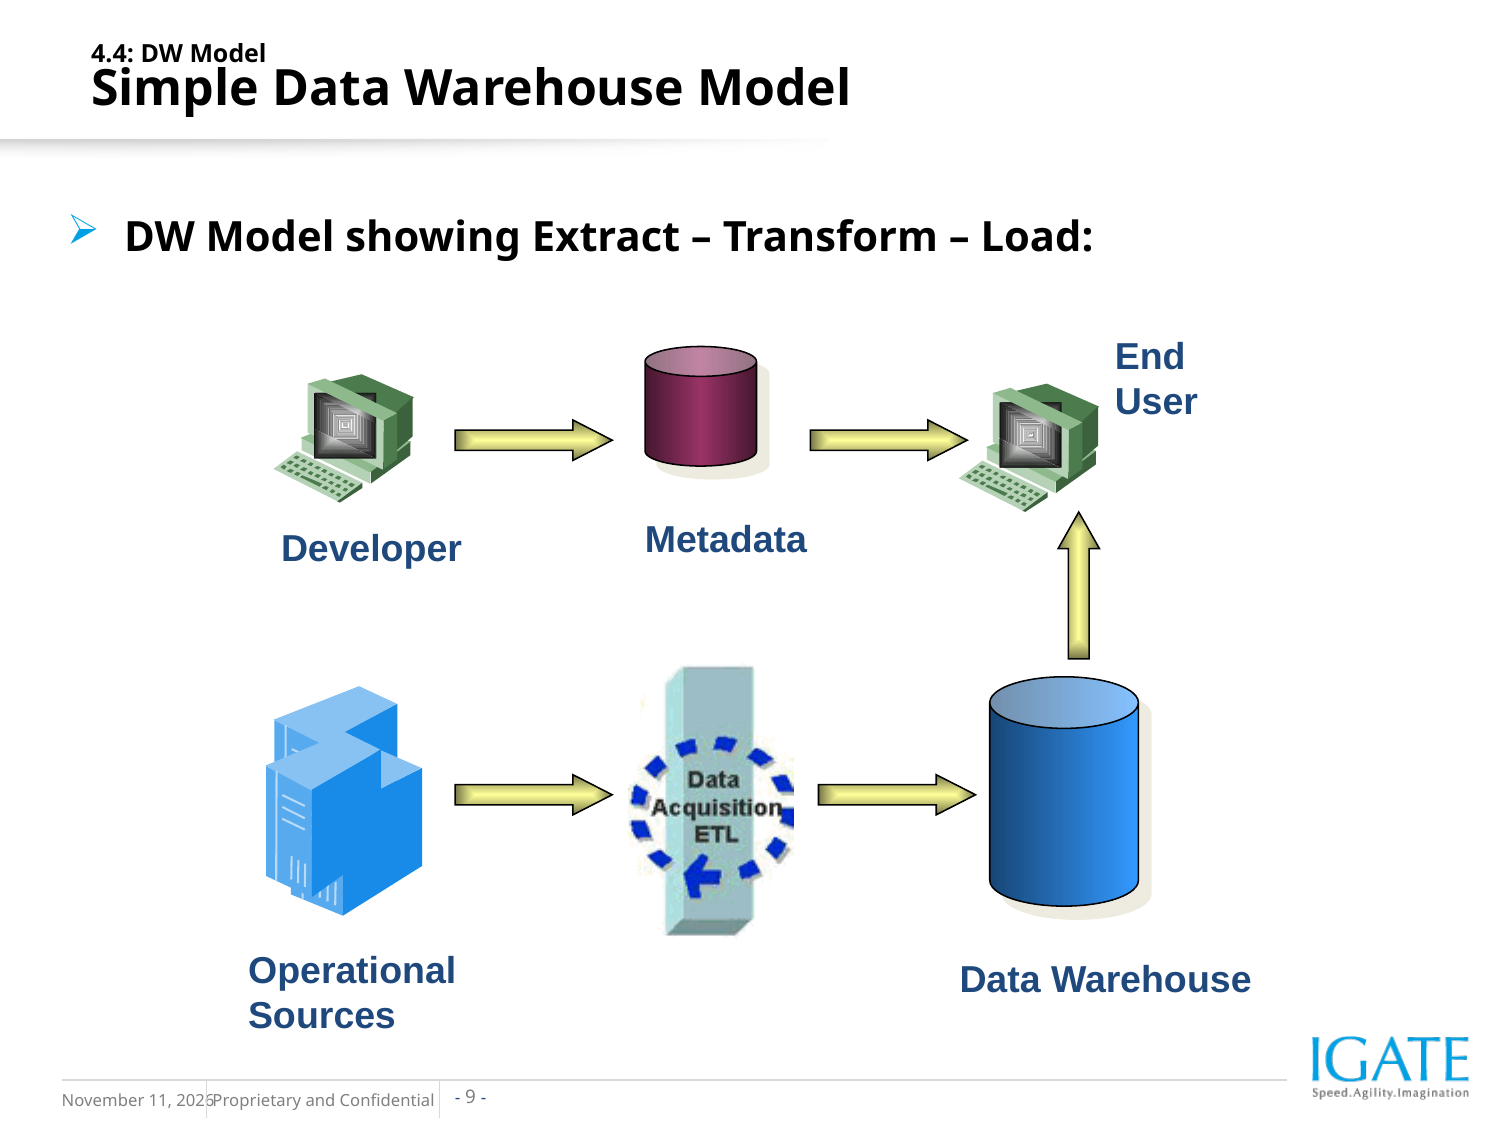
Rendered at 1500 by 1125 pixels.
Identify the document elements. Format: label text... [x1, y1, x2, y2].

text_box DW Model showing Extract – Transform – Load: [52, 202, 1402, 1027]
picture [1304, 1028, 1475, 1105]
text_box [231, 324, 1269, 1045]
text_box 4.4: DW Model Simple Data Warehouse Model [76, 20, 1414, 138]
picture [0, 112, 919, 174]
